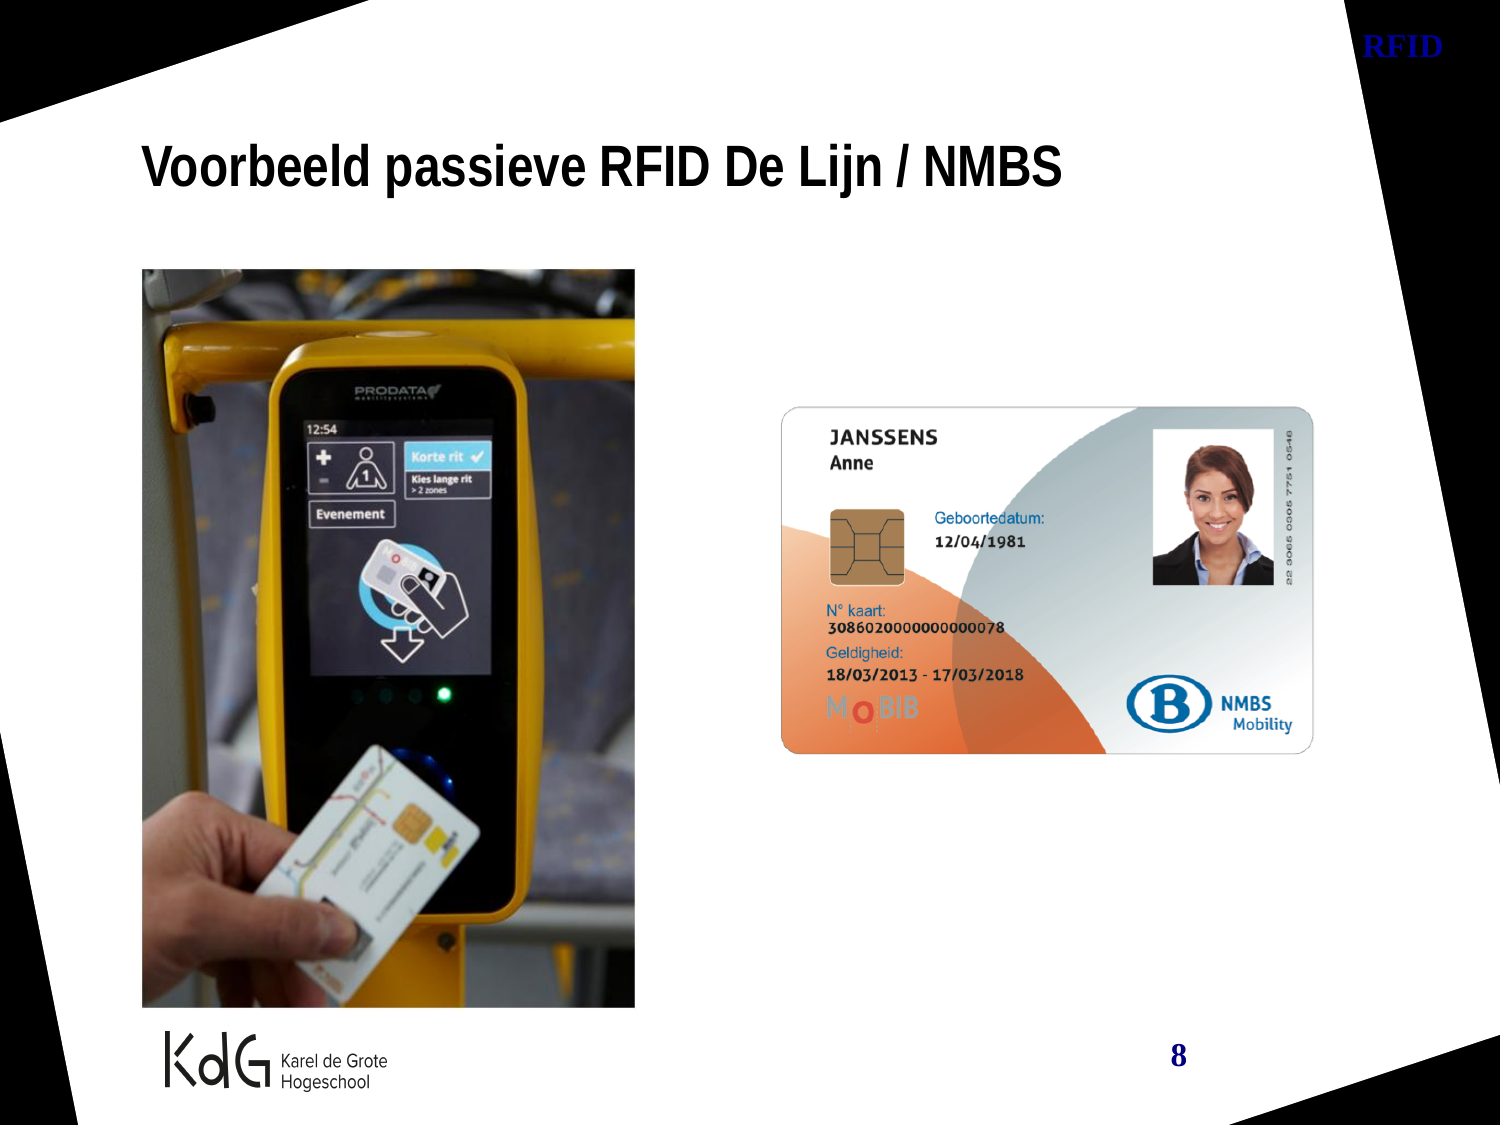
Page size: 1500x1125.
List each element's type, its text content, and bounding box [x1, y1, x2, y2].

picture [139, 267, 638, 1011]
picture [777, 399, 1317, 755]
picture [165, 1031, 387, 1092]
text_box Voorbeeld passieve RFID De Lijn / NMBS [141, 72, 1447, 253]
